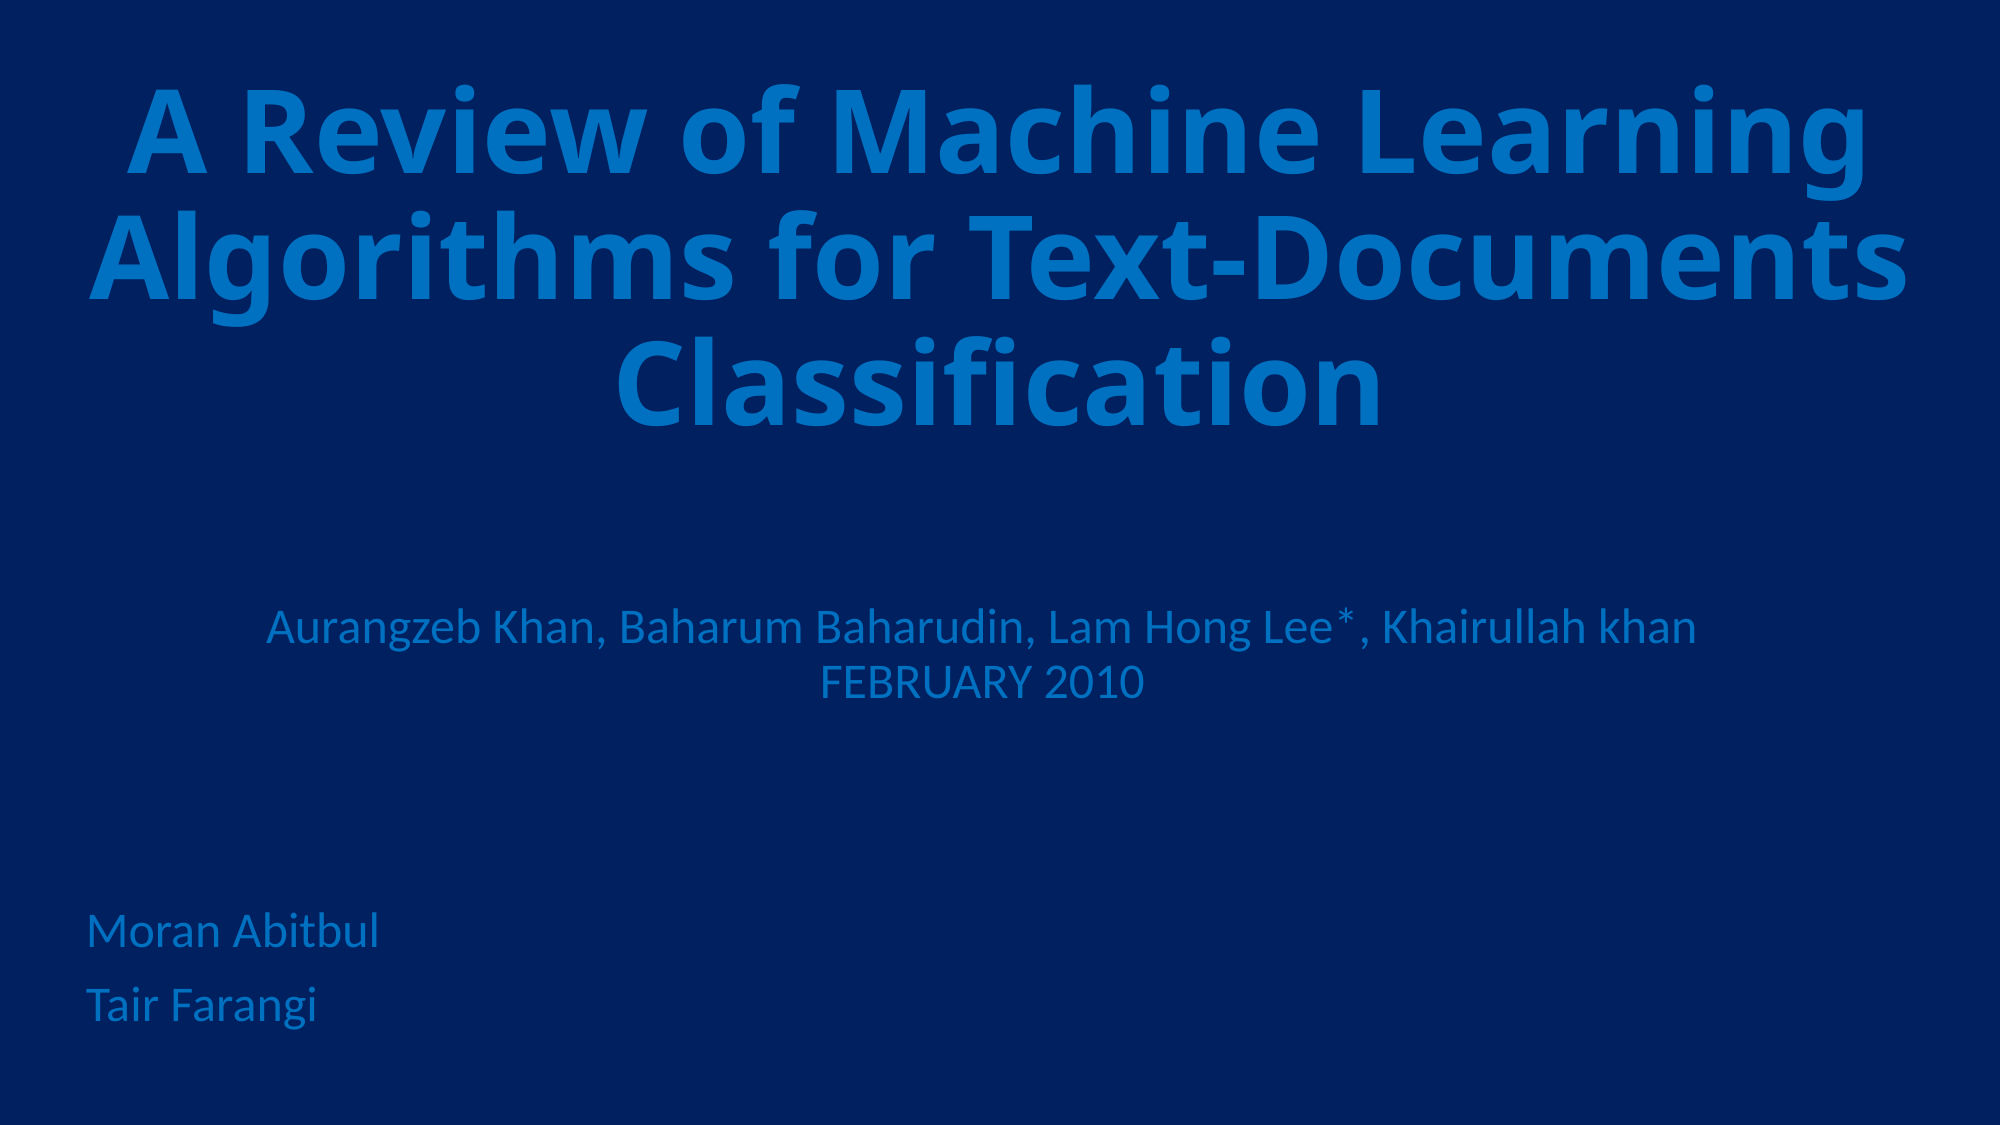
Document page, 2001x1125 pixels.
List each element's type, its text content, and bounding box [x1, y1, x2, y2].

title A Review of Machine Learning Algorithms for Text-Documents Classification [45, 65, 1955, 458]
text_box Moran Abitbul Tair Farangi [70, 896, 1571, 1064]
subtitle Aurangzeb Khan, Baharum Baharudin, Lam Hong Lee*, Khairullah khan FEBRUARY 2010 [232, 593, 1733, 761]
